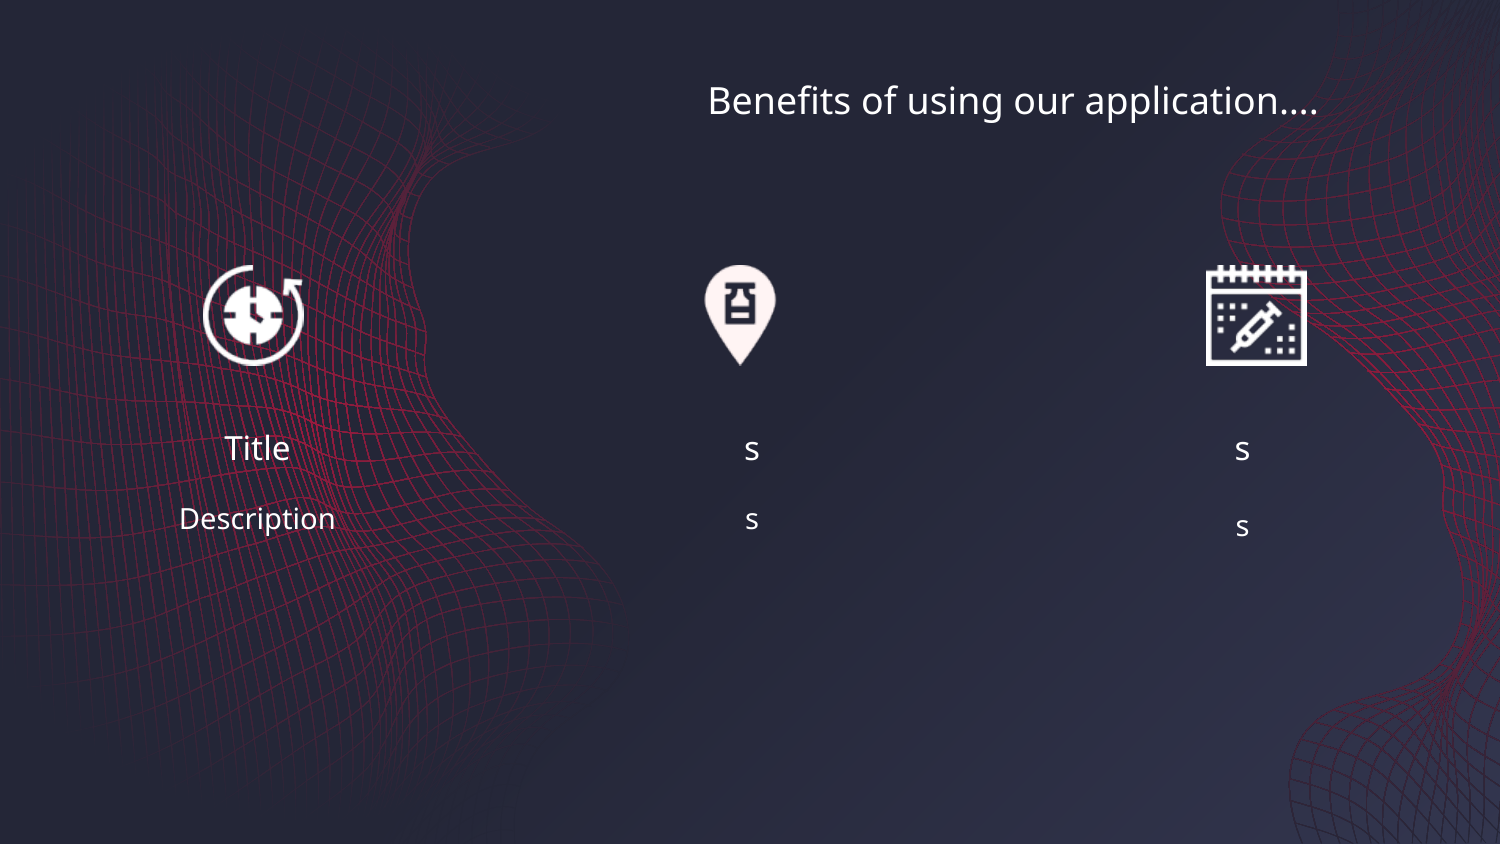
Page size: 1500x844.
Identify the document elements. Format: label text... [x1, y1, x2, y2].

title Benefits of using our application…. [618, 21, 1335, 177]
picture [1206, 265, 1307, 366]
picture [690, 265, 791, 366]
picture [202, 265, 304, 366]
text_box s s [1079, 411, 1406, 568]
text_box s s [589, 411, 915, 568]
text_box Title Description [94, 411, 421, 568]
